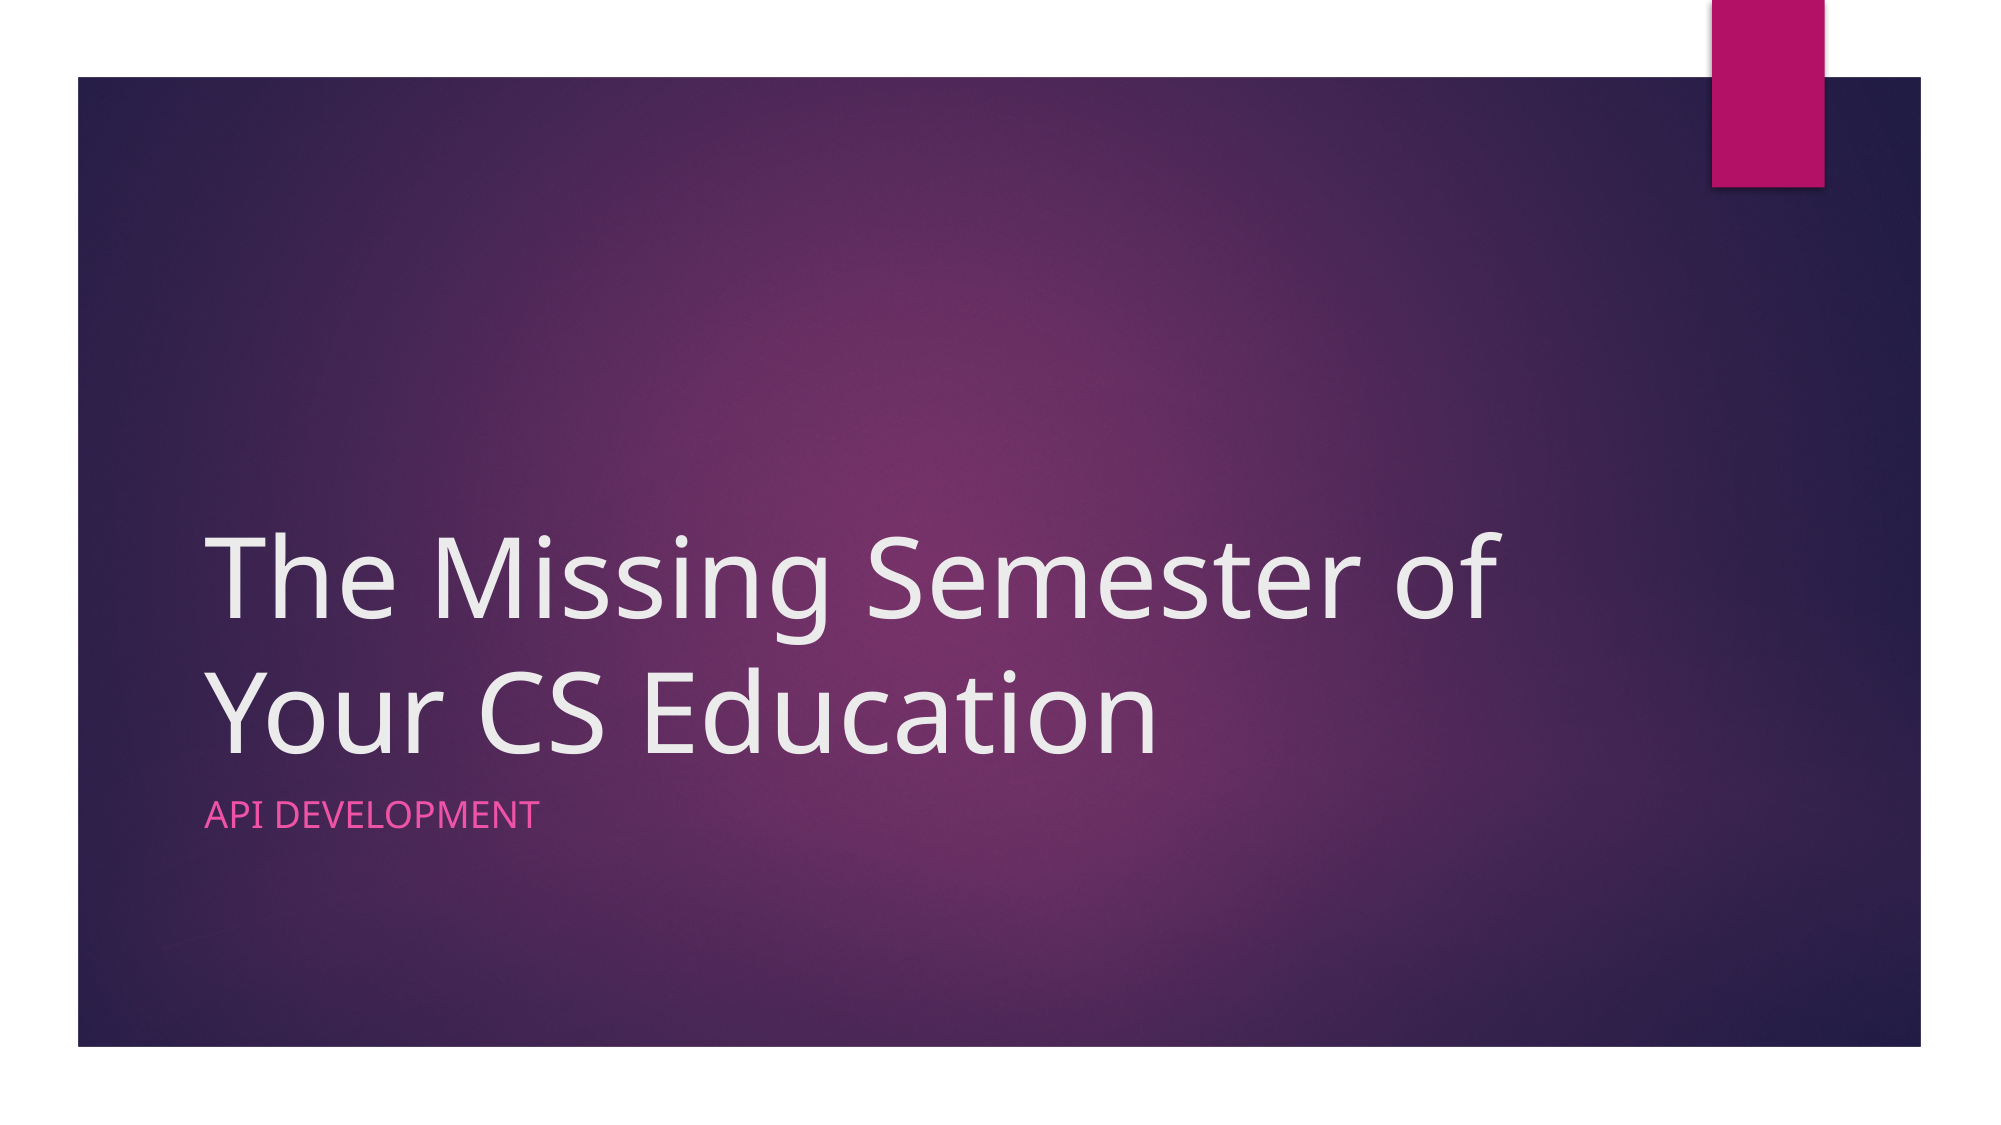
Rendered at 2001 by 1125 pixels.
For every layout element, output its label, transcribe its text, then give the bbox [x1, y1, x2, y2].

title The Missing Semester of Your CS Education [189, 344, 1638, 783]
subtitle API Development [189, 783, 1638, 925]
